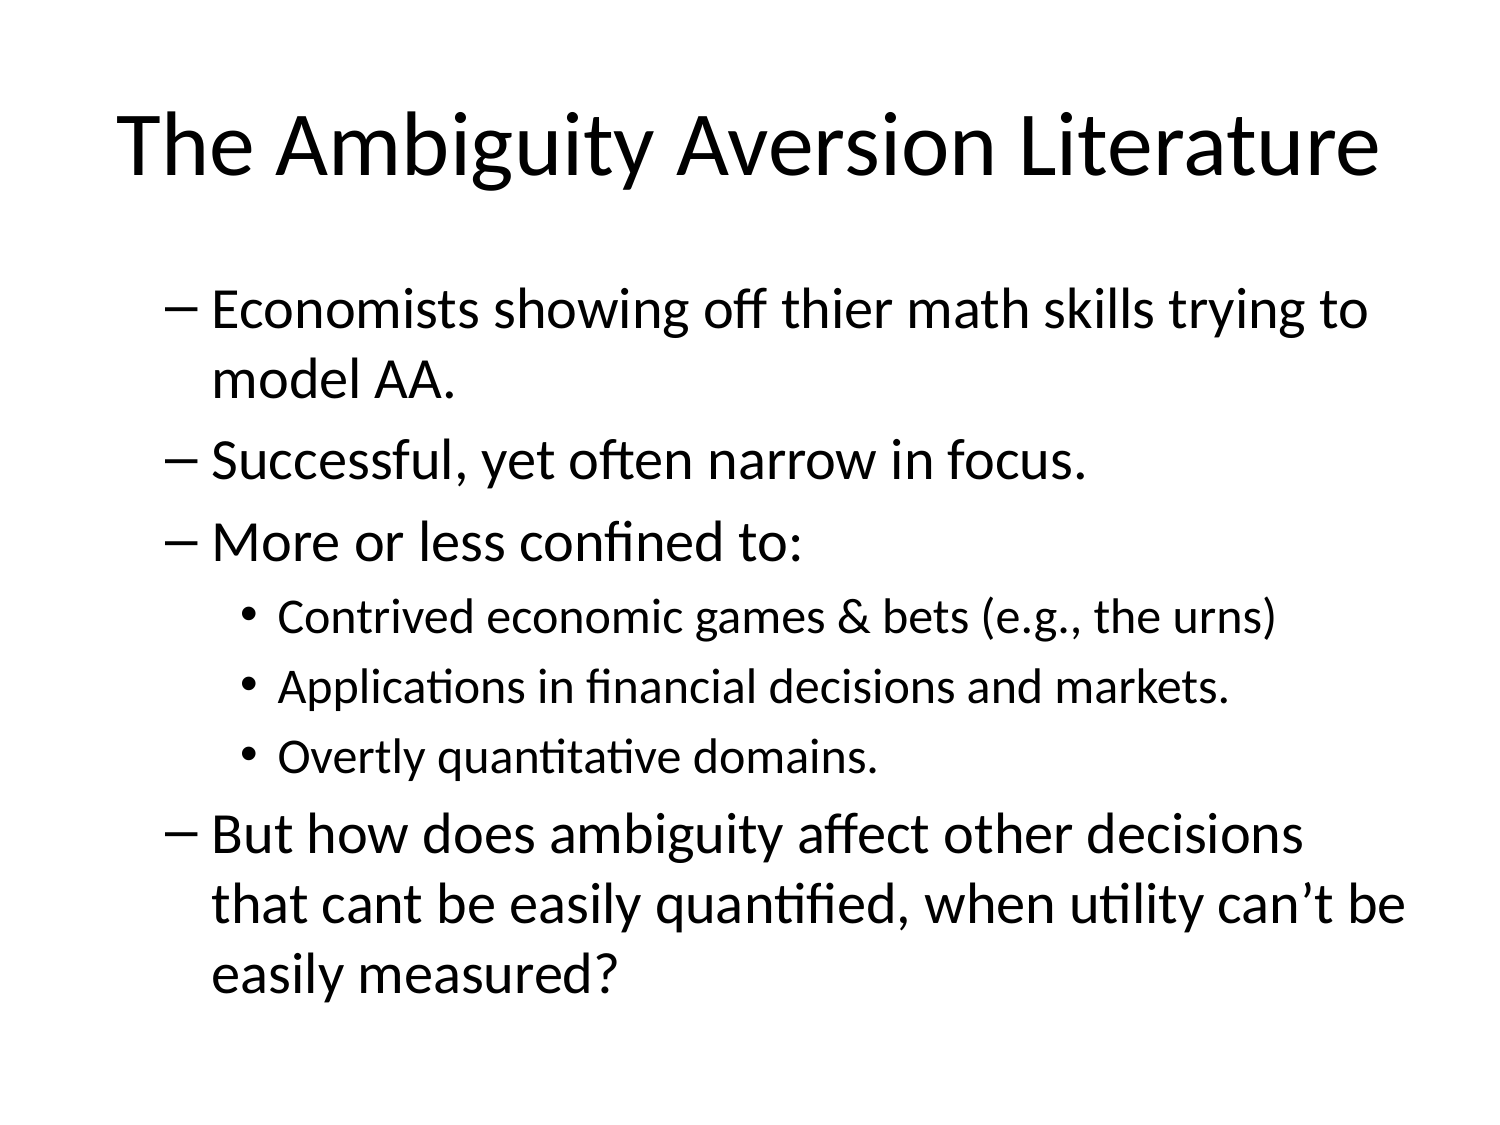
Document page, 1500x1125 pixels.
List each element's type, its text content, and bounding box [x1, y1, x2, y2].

list Economists showing off thier math skills trying to model AA. Successful, yet often narrow in focus. More or less confined to: Contrived economic games & bets (e.g., the urns) Applications in financial decisions and markets. Overtly quantitative domains. But how does ambiguity affect other decisions that cant be easily quantified, when utility can’t be easily measured? [75, 262, 1425, 1005]
title The Ambiguity Aversion Literature [75, 45, 1425, 233]
